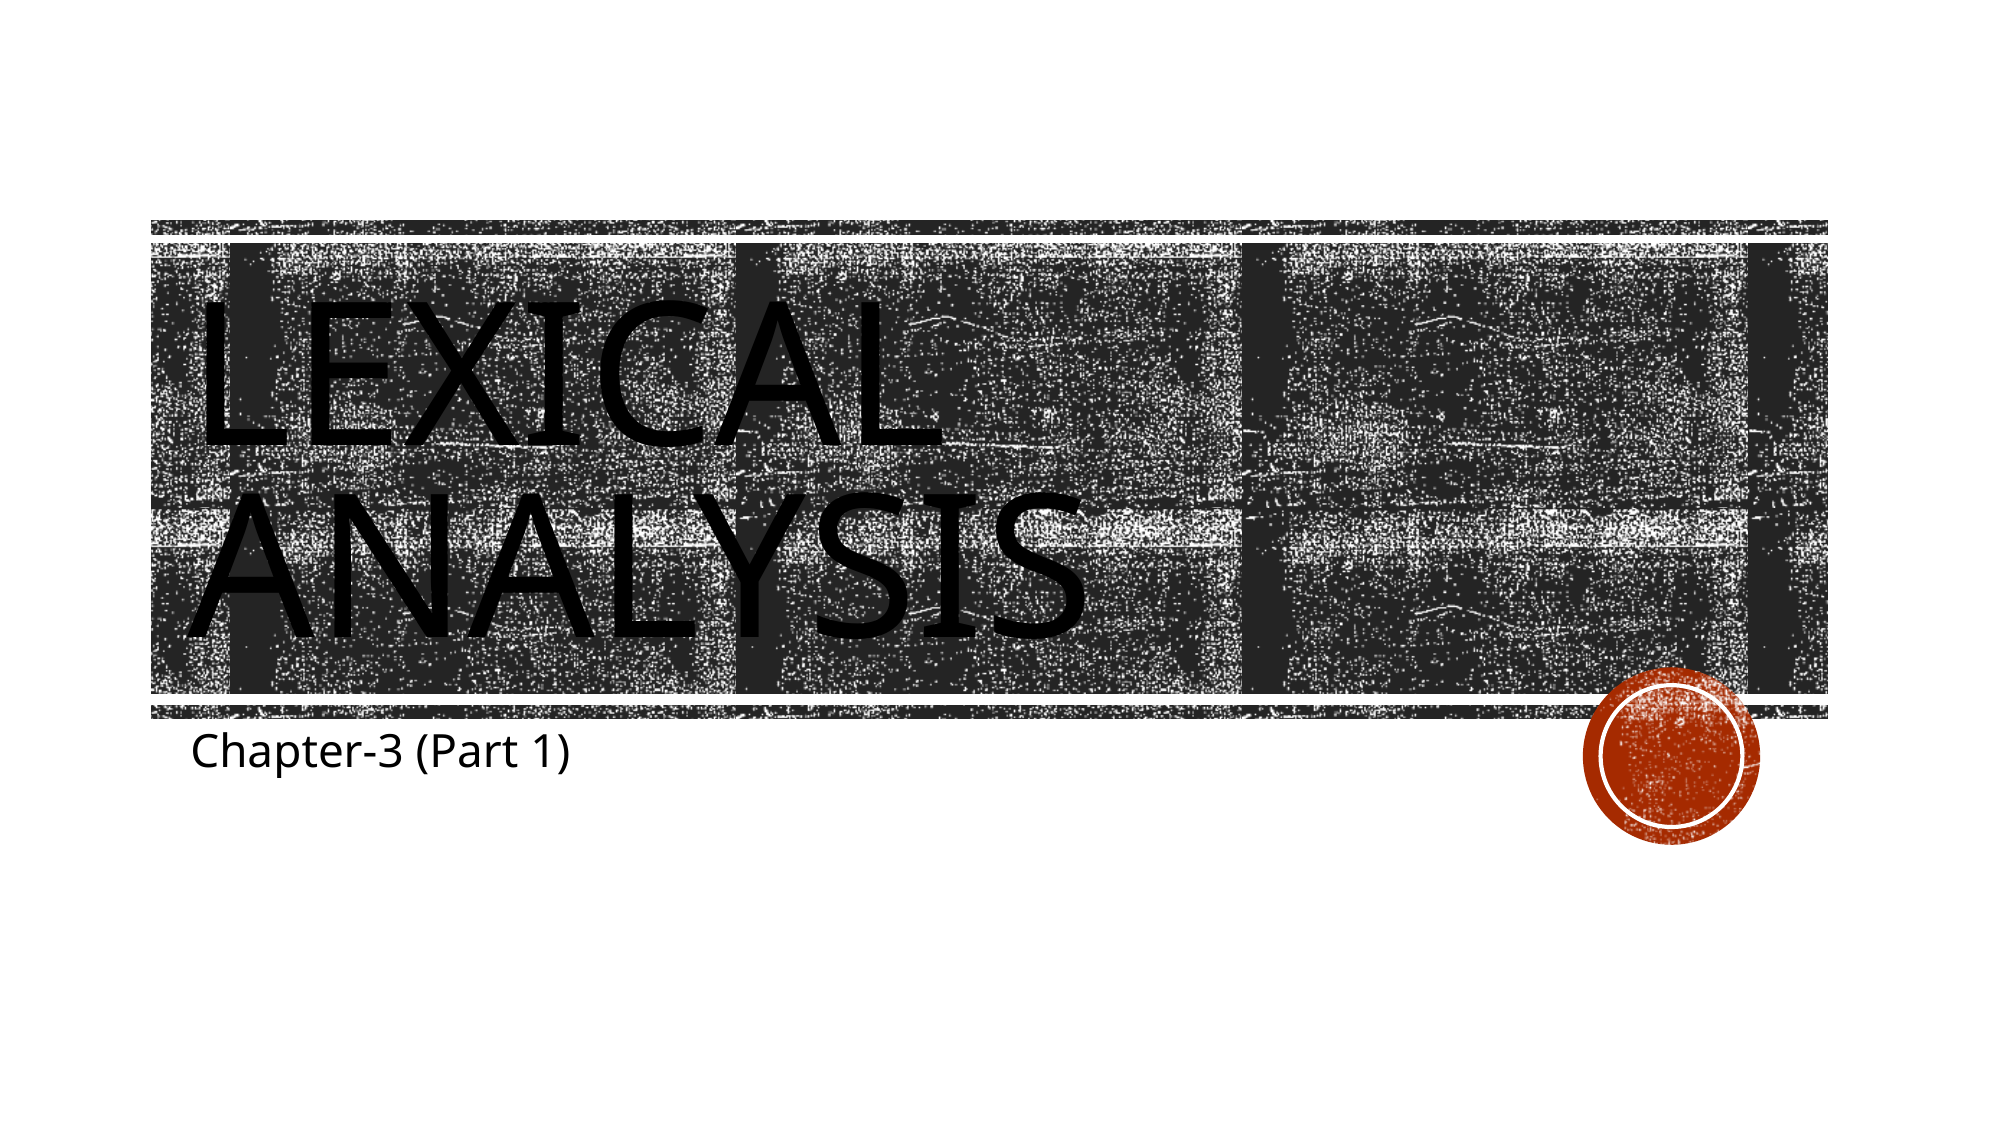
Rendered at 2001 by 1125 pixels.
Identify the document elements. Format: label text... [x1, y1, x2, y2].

subtitle Chapter-3 (Part 1) [175, 720, 1470, 896]
title Lexical analysis [172, 234, 1808, 733]
